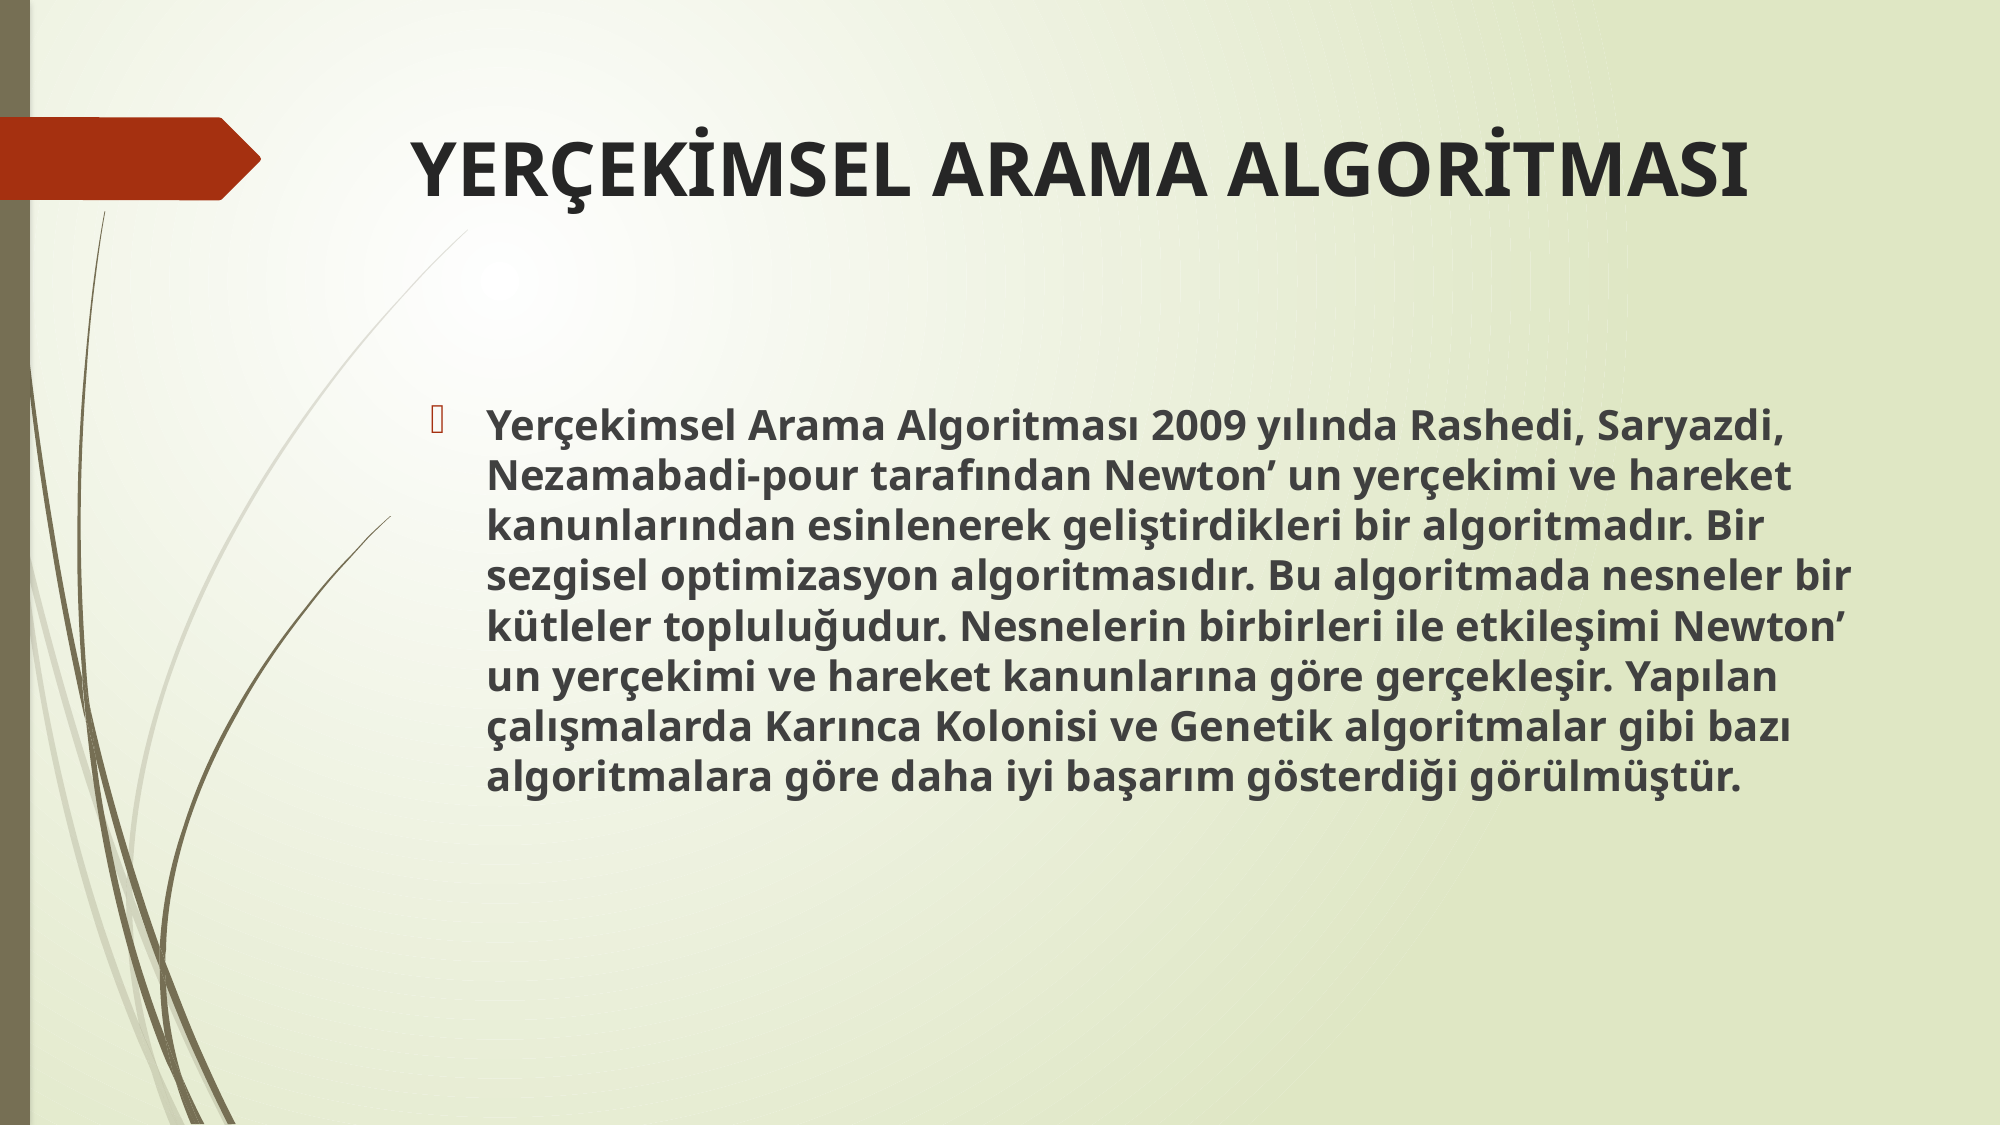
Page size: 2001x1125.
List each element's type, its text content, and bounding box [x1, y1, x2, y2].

list Yerçekimsel Arama Algoritması 2009 yılında Rashedi, Saryazdi, Nezamabadi-pour tarafından Newton’ un yerçekimi ve hareket kanunlarından esinlenerek geliştirdikleri bir algoritmadır. Bir sezgisel optimizasyon algoritmasıdır. Bu algoritmada nesneler bir kütleler topluluğudur. Nesnelerin birbirleri ile etkileşimi Newton’ un yerçekimi ve hareket kanunlarına göre gerçekleşir. Yapılan çalışmalarda Karınca Kolonisi ve Genetik algoritmalar gibi bazı algoritmalara göre daha iyi başarım gösterdiği görülmüştür. [415, 391, 1878, 1012]
title YERÇEKİMSEL ARAMA ALGORİTMASI [395, 113, 1858, 324]
